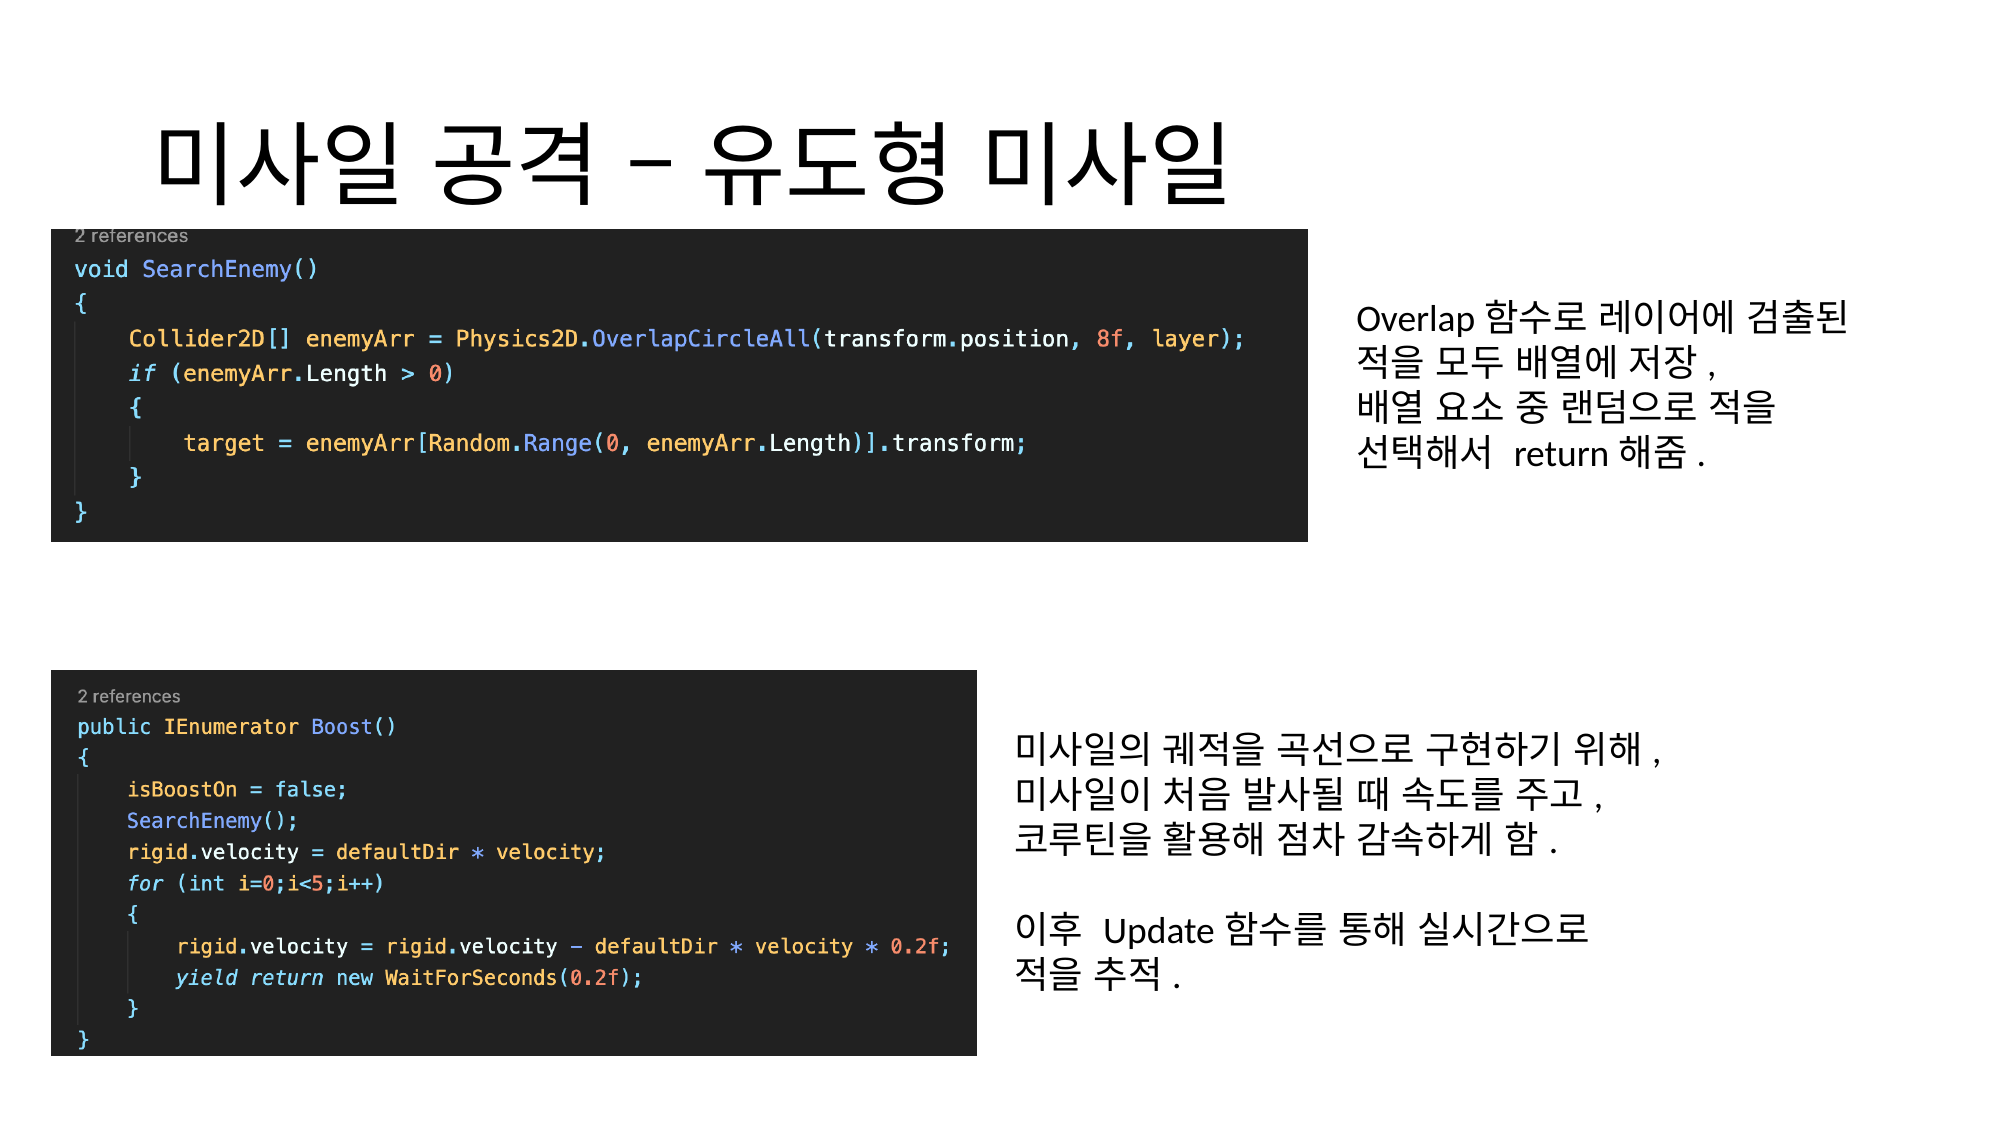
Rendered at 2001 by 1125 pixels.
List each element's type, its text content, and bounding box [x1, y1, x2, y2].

picture [51, 229, 1308, 542]
title 미사일 공격 – 유도형 미사일 [137, 59, 1863, 278]
text_box 미사일의 궤적을 곡선으로 구현하기 위해, 미사일이 처음 발사될 때 속도를 주고, 코루틴을 활용해 점차 감속하게 함. 이후 Update함수를 통해 실시간으로 적을 추적. [999, 718, 1683, 1004]
text_box Overlap함수로 레이어에 검출된 적을 모두 배열에 저장, 배열 요소 중 랜덤으로 적을 선택해서 return해줌. [1341, 286, 1915, 482]
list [51, 670, 977, 1056]
